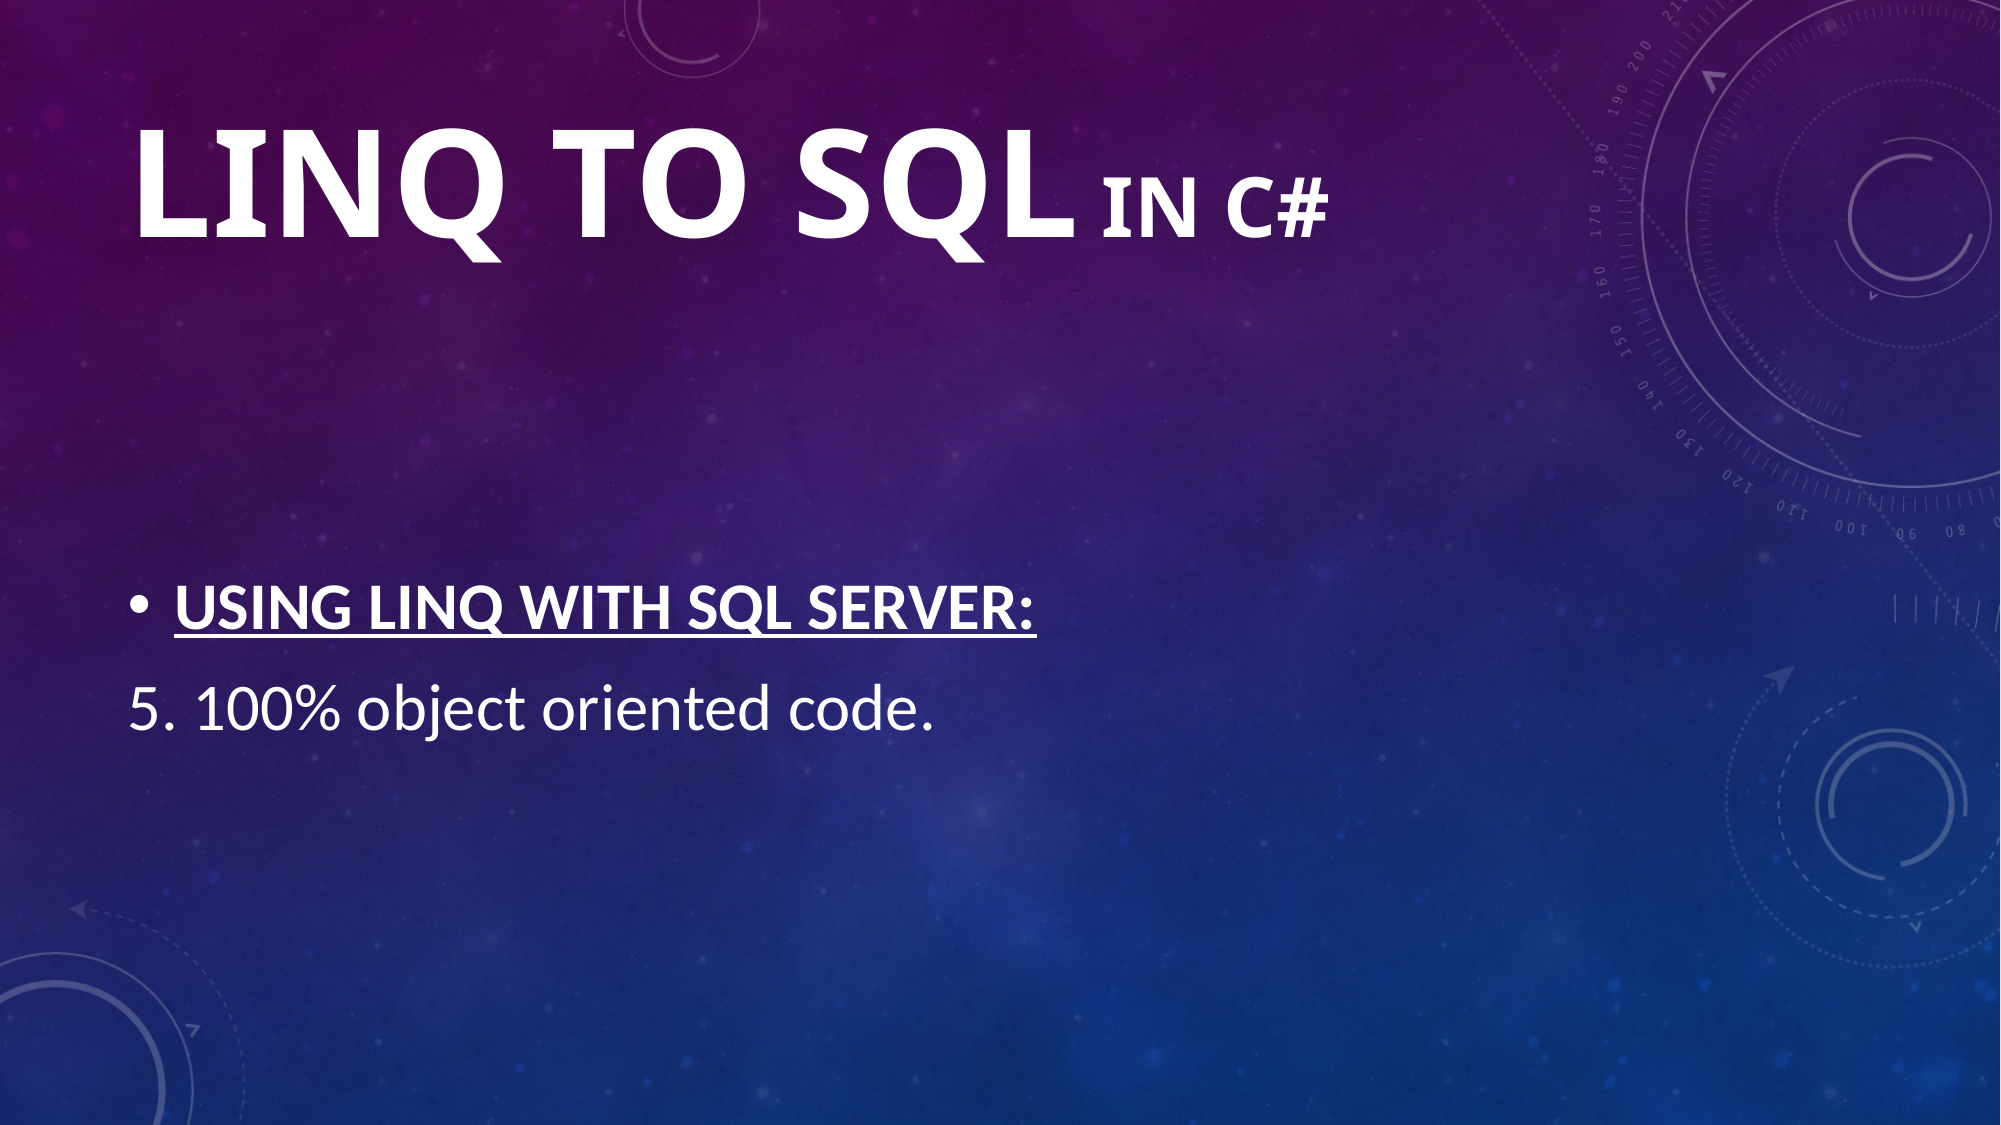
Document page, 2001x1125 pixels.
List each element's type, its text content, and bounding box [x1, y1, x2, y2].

picture [0, 0, 2001, 1125]
title LINQ to sql IN C# [112, 57, 1775, 218]
list USING LINQ WITH SQL SERVER: 5. 100% object oriented code. [112, 218, 1775, 1089]
